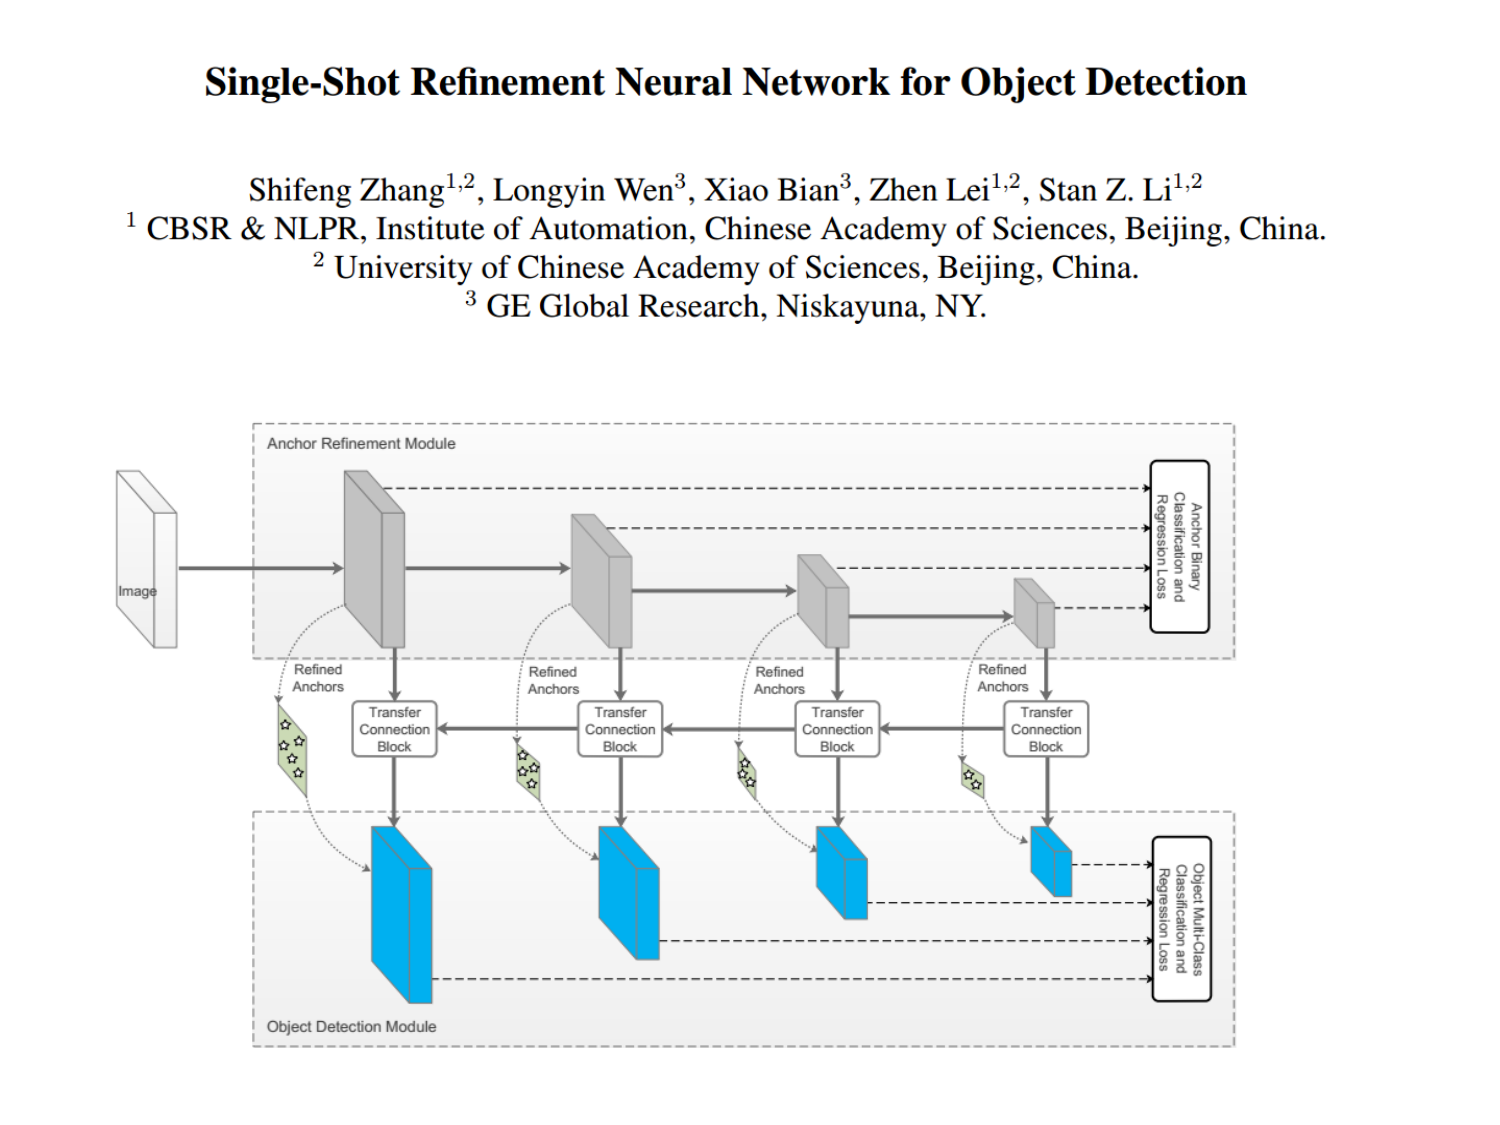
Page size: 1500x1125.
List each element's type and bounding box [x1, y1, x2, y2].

picture [100, 30, 1391, 325]
picture [76, 373, 1366, 1059]
